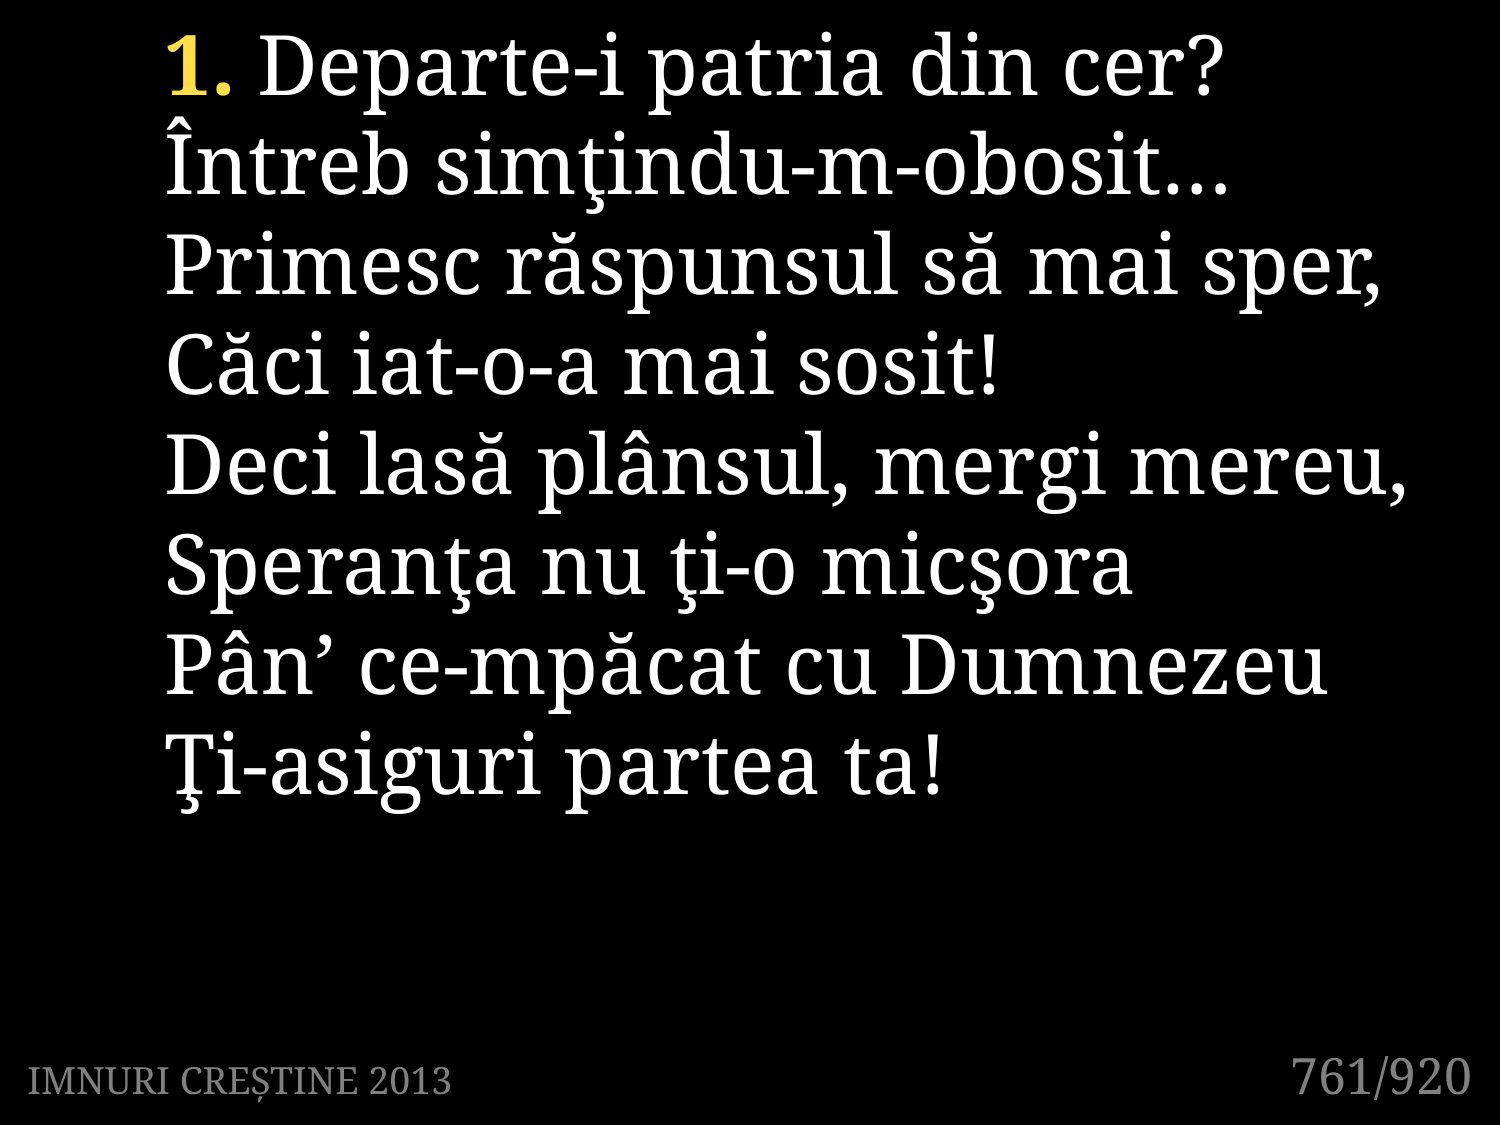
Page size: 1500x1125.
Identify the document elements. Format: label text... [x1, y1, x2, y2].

text_box 1. Departe-i patria din cer? Întreb simţindu-m-obosit… Primesc răspunsul să mai sper, Căci iat-o-a mai sosit! Deci lasă plânsul, mergi mereu, Speranţa nu ţi-o micşora Pân’ ce-mpăcat cu Dumnezeu Ţi-asiguri partea ta! [149, 4, 1500, 819]
text_box 761/920 [637, 1037, 1488, 1113]
text_box IMNURI CREȘTINE 2013 [12, 1049, 637, 1110]
